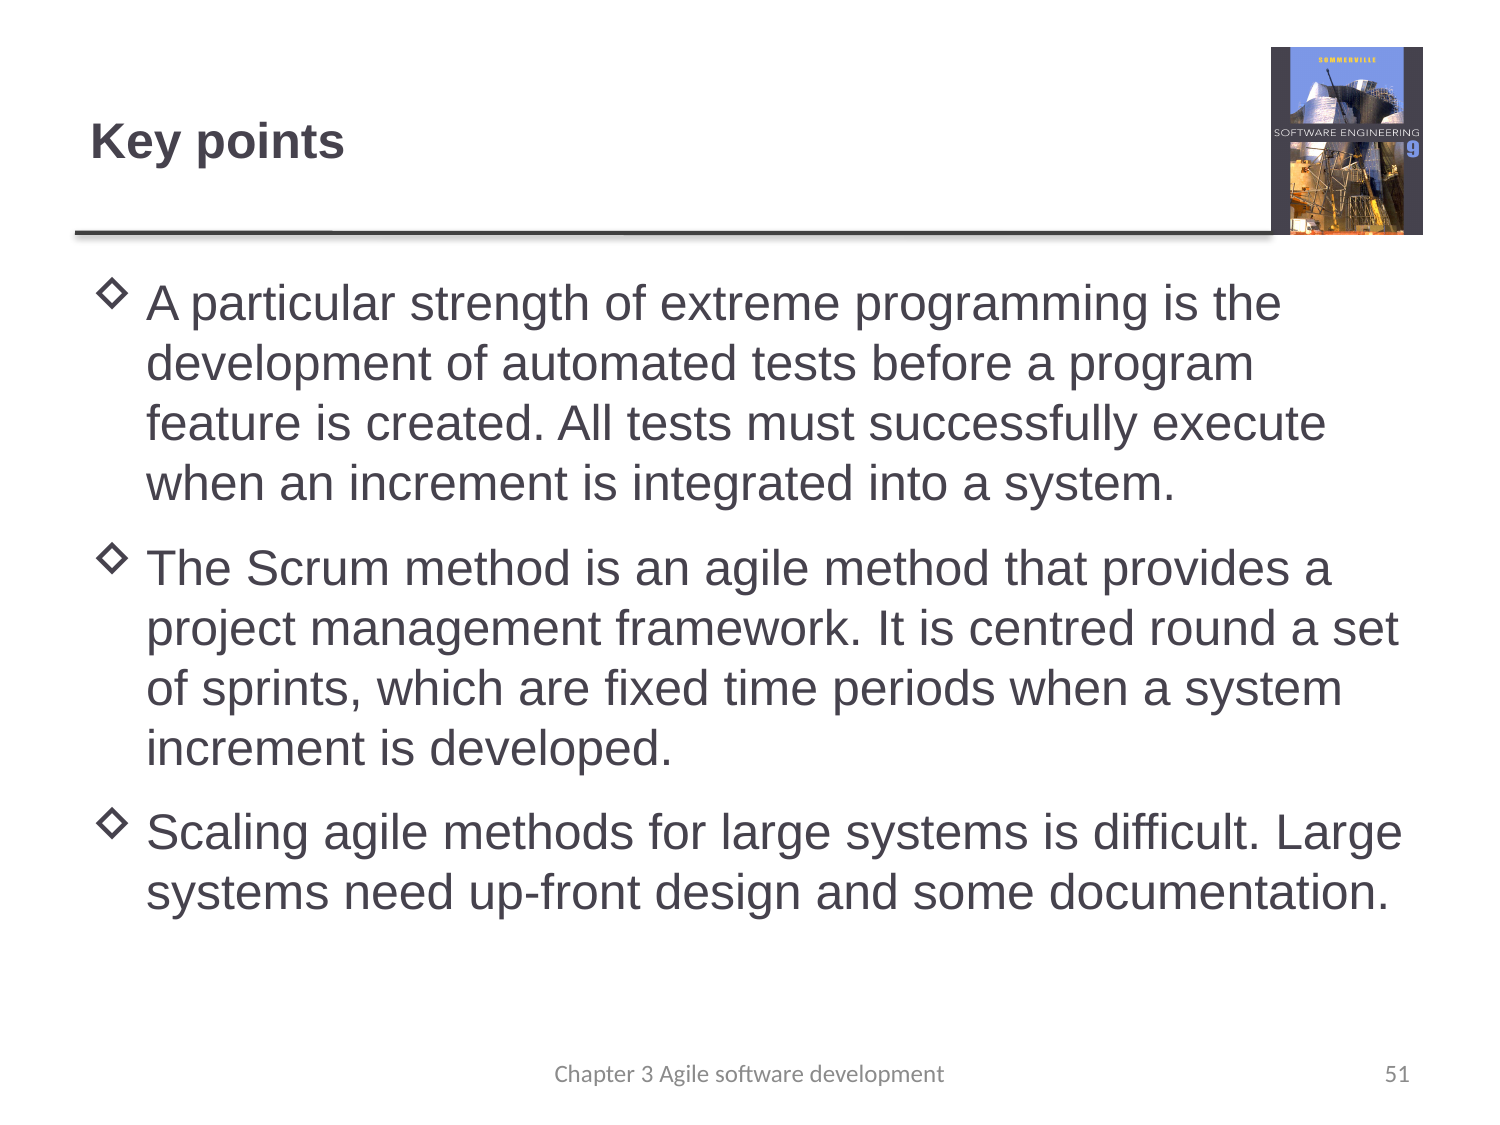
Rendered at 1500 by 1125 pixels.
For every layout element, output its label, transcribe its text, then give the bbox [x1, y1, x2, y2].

picture [1272, 47, 1423, 235]
title Key points [74, 44, 1272, 233]
footer Chapter 3 Agile software development [512, 1042, 988, 1103]
slide_number 51 [1074, 1042, 1425, 1103]
list A particular strength of extreme programming is the development of automated tests before a program feature is created. All tests must successfully execute when an increment is integrated into a system. The Scrum method is an agile method that provides a project management framework. It is centred round a set of sprints, which are fixed time periods when a system increment is developed. Scaling agile methods for large systems is difficult. Large systems need up-front design and some documentation. [75, 262, 1425, 1005]
